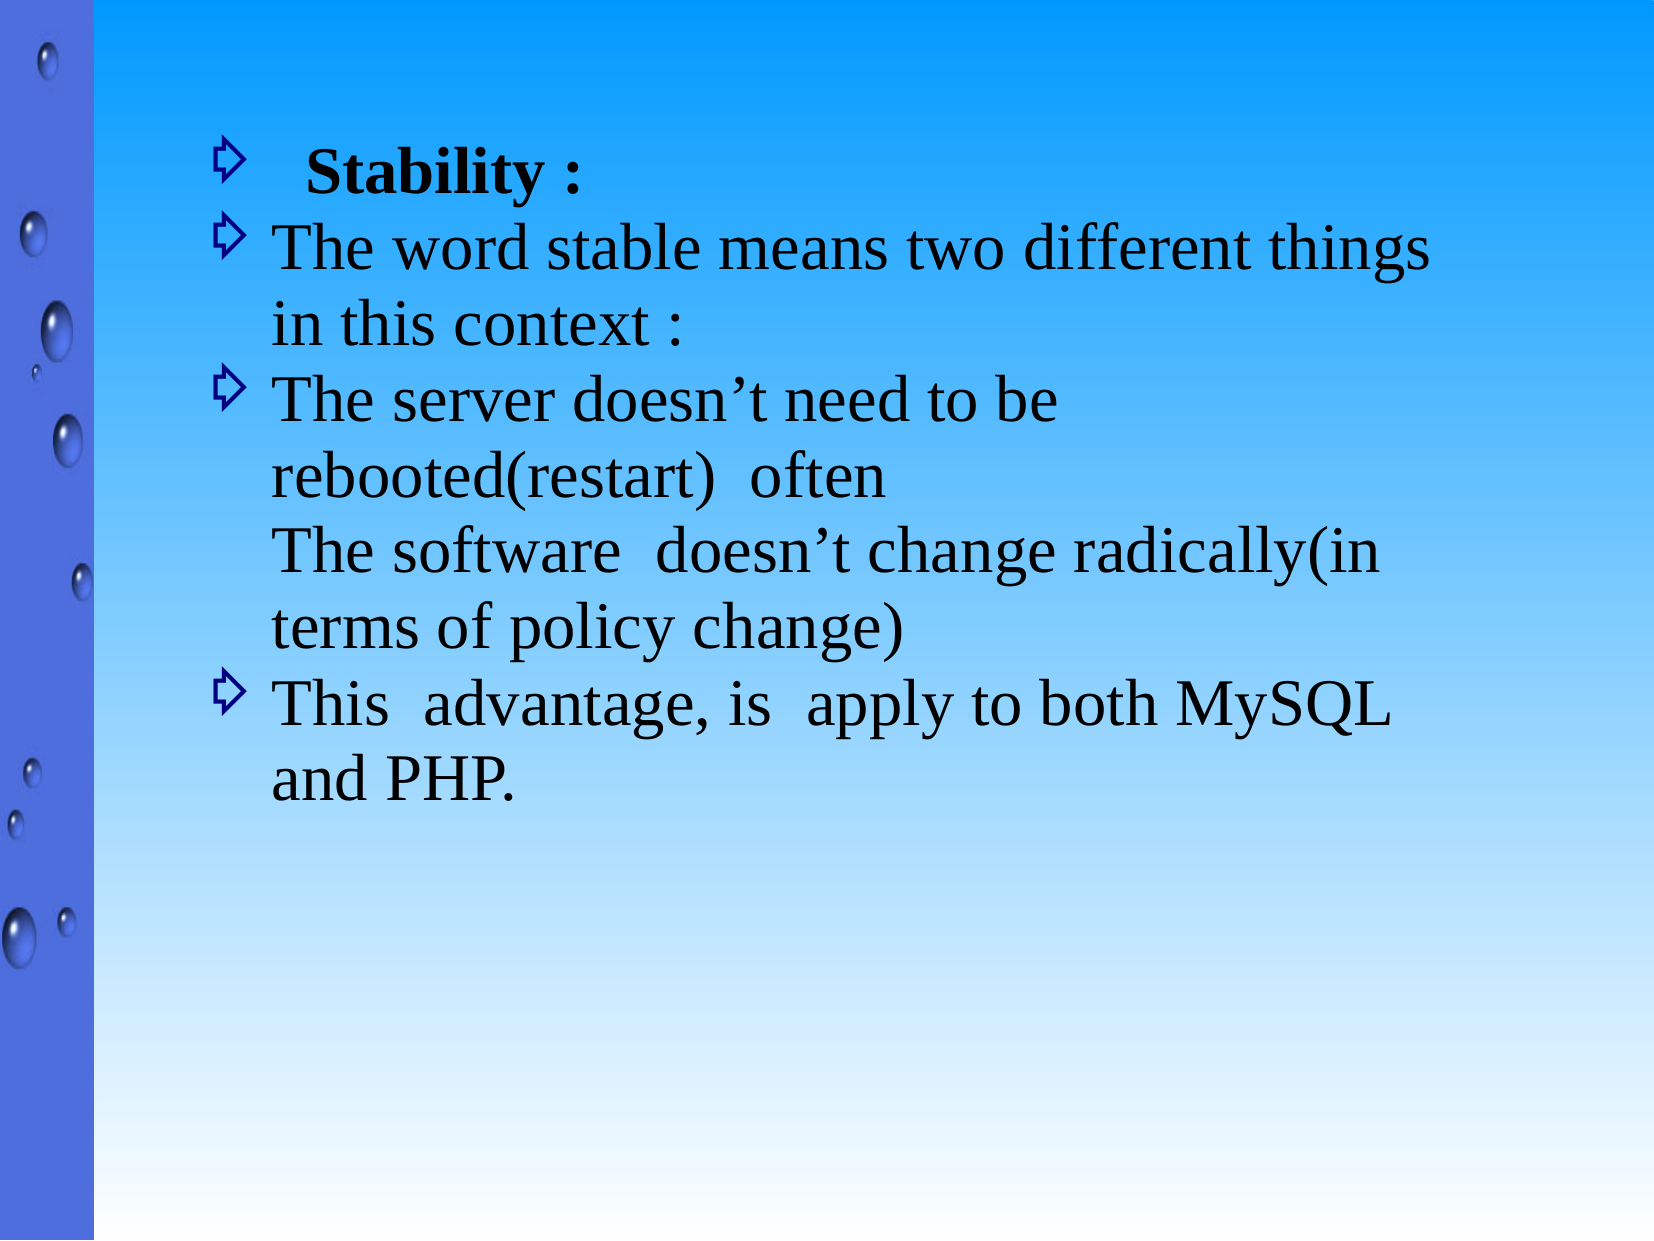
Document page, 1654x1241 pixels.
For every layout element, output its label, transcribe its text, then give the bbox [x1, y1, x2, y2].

picture [0, 0, 94, 1240]
list Stability : The word stable means two different things in this context : The server doesn’t need to be rebooted(restart) often The software doesn’t change radically(in terms of policy change) This advantage, is apply to both MySQL and PHP. [189, 132, 1478, 1114]
